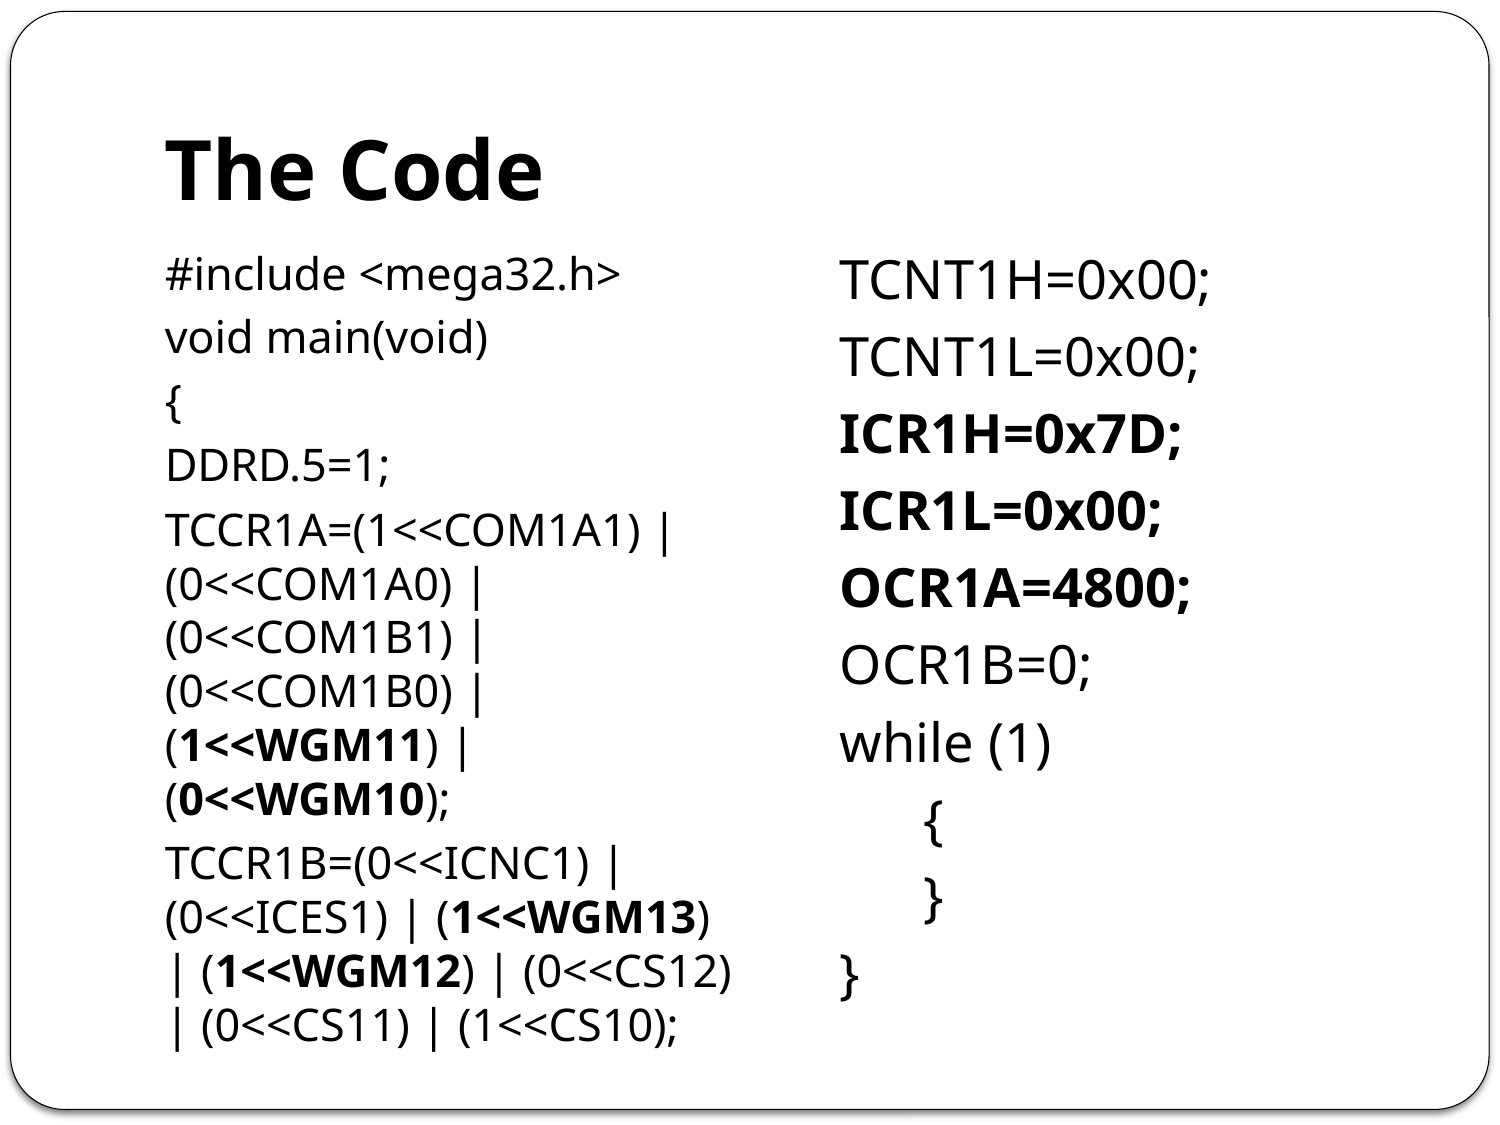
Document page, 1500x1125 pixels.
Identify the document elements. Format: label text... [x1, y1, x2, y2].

list #include <mega32.h> void main(void) { DDRD.5=1; TCCR1A=(1<<COM1A1) | (0<<COM1A0) | (0<<COM1B1) | (0<<COM1B0) | (1<<WGM11) | (0<<WGM10); TCCR1B=(0<<ICNC1) | (0<<ICES1) | (1<<WGM13) | (1<<WGM12) | (0<<CS12) | (0<<CS11) | (1<<CS10); [150, 237, 750, 1088]
title The Code [150, 45, 1425, 233]
text_box TCNT1H=0x00; TCNT1L=0x00; ICR1H=0x7D; ICR1L=0x00; OCR1A=4800; OCR1B=0; while (1) { } } [824, 237, 1425, 1088]
